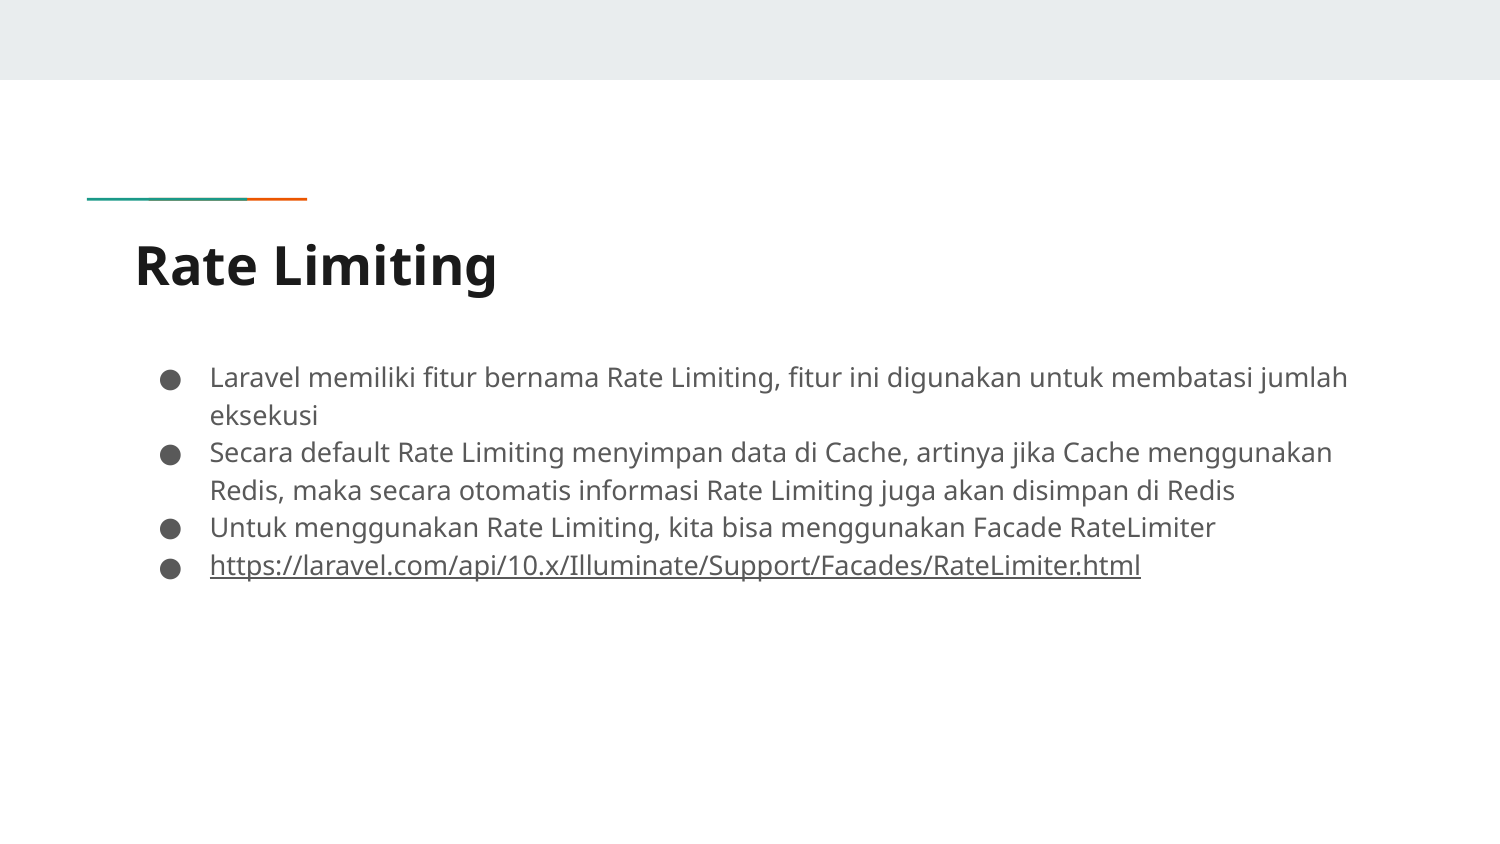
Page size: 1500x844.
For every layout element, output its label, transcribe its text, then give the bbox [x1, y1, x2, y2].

list Laravel memiliki fitur bernama Rate Limiting, fitur ini digunakan untuk membatasi jumlah eksekusi Secara default Rate Limiting menyimpan data di Cache, artinya jika Cache menggunakan Redis, maka secara otomatis informasi Rate Limiting juga akan disimpan di Redis Untuk menggunakan Rate Limiting, kita bisa menggunakan Facade RateLimiter https://laravel.com/api/10.x/Illuminate/Support/Facades/RateLimiter.html [119, 341, 1381, 712]
title Rate Limiting [119, 216, 1381, 305]
